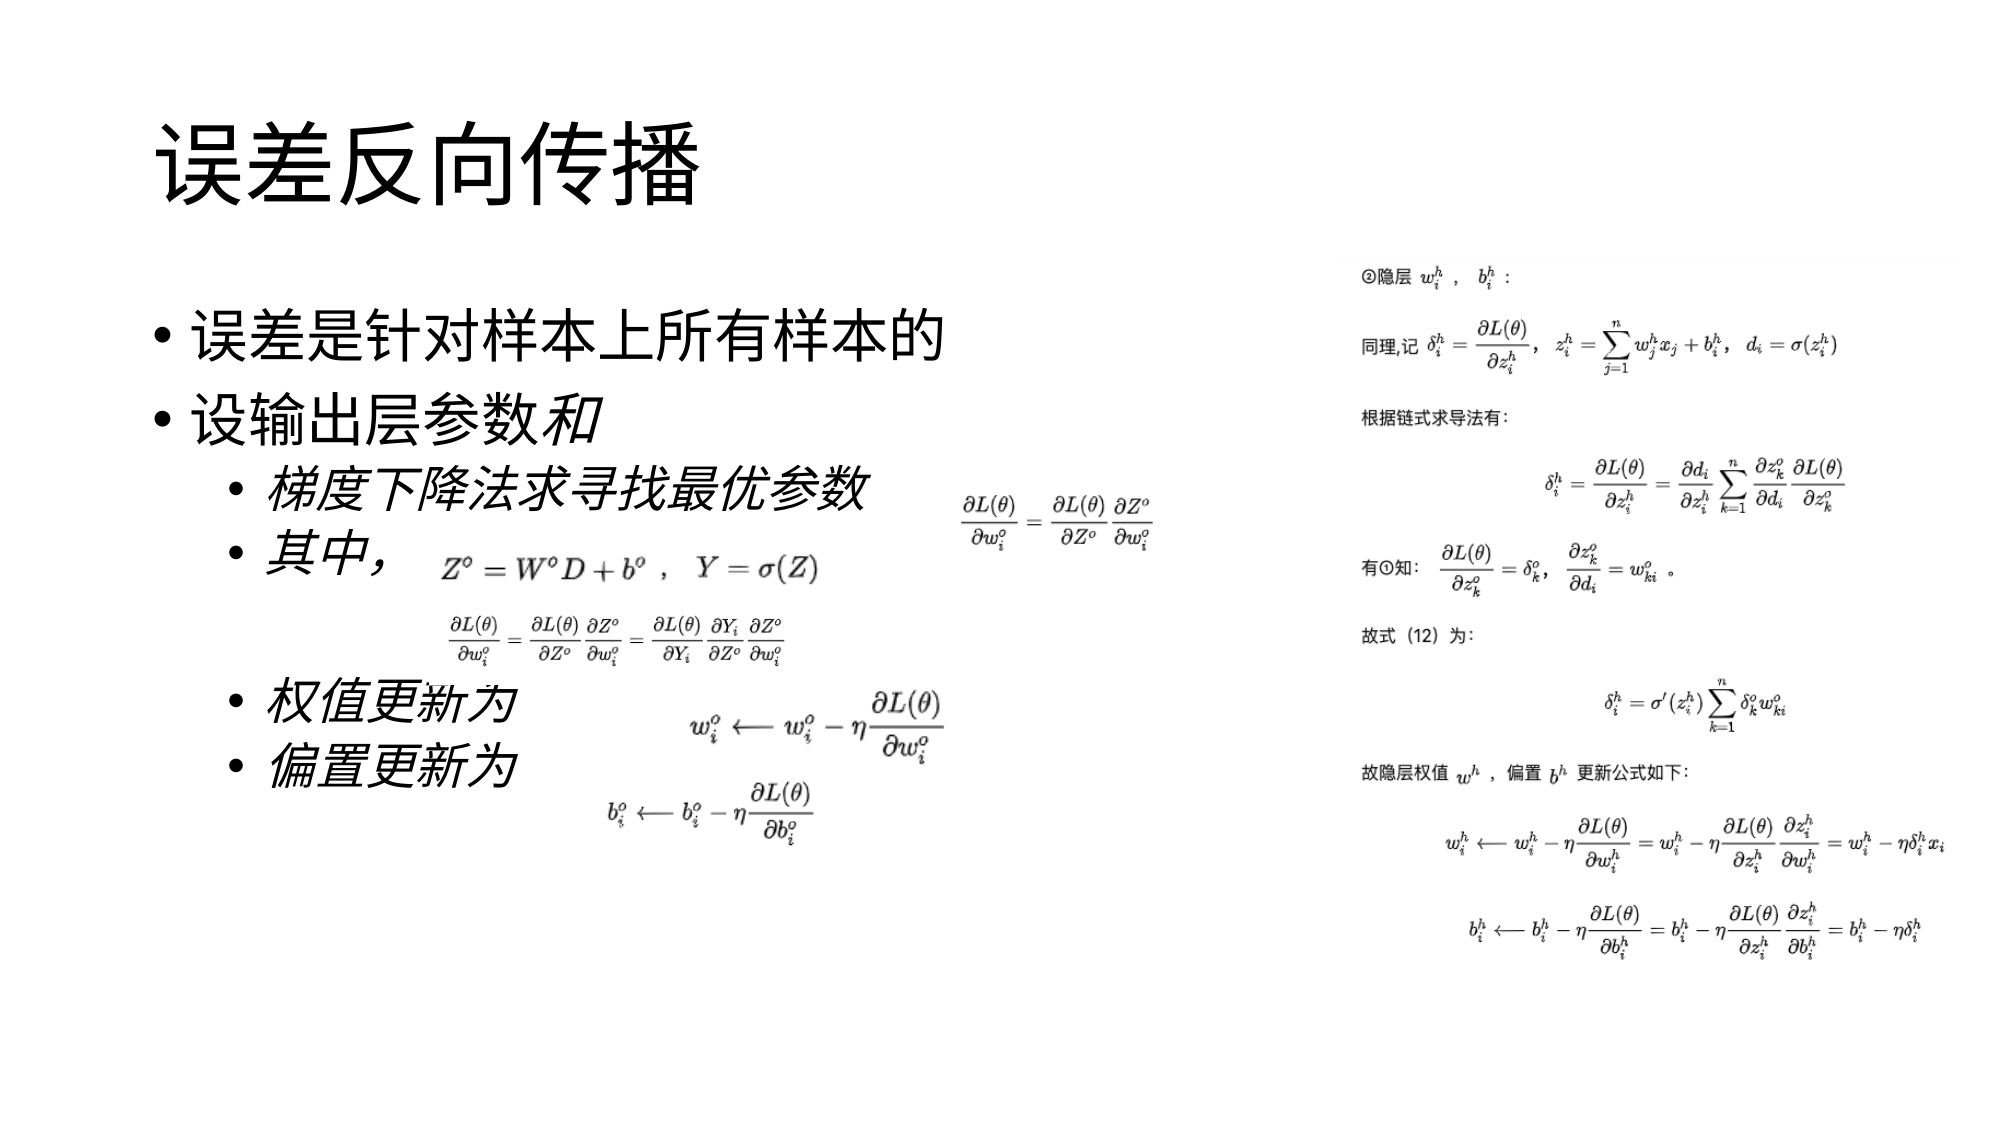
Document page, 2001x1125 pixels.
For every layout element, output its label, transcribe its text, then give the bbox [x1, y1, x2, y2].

picture [429, 537, 970, 856]
title 误差反向传播 [137, 59, 1863, 278]
picture [1335, 260, 1965, 975]
picture [929, 472, 1185, 559]
